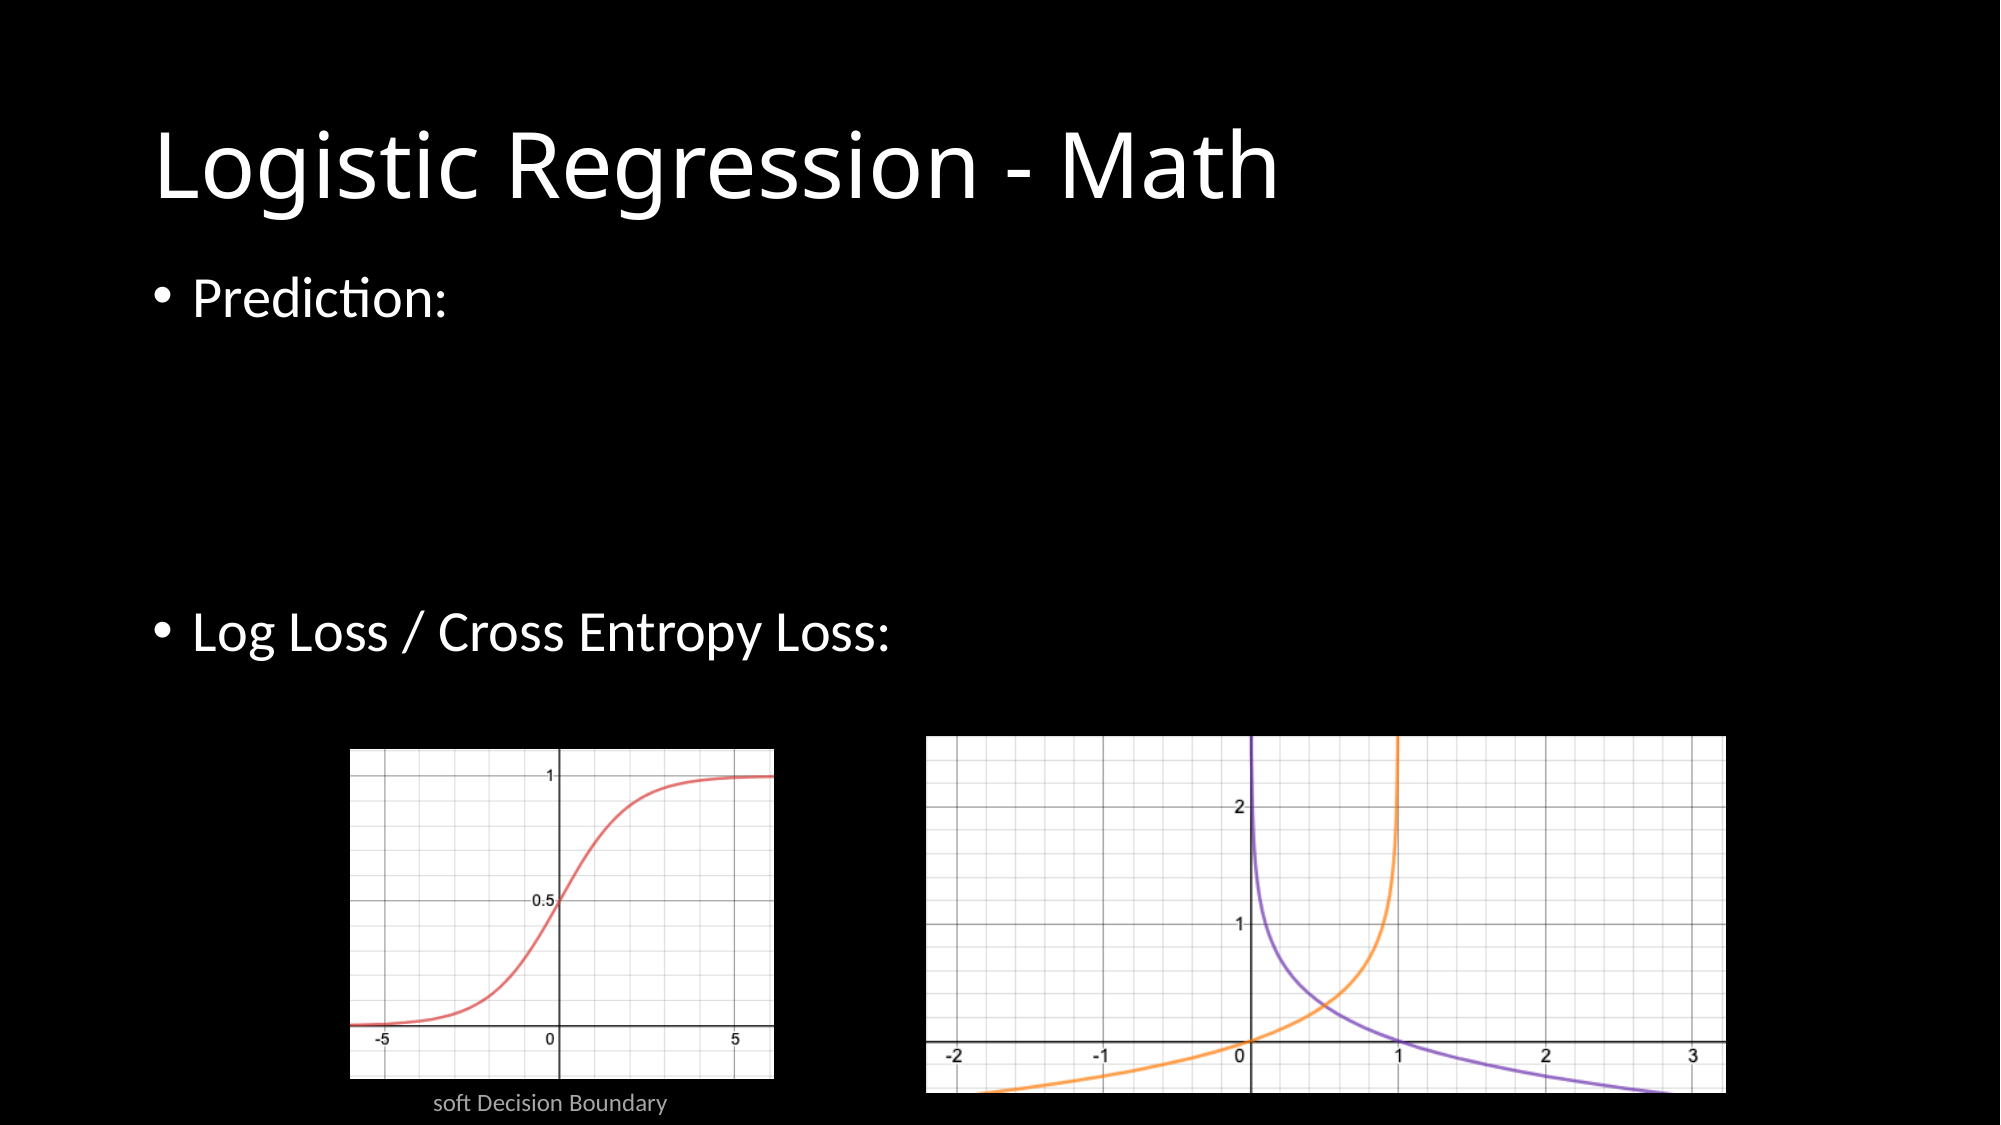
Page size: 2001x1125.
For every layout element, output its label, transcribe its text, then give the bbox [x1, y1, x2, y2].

picture [350, 749, 774, 1080]
title Logistic Regression - Math [137, 59, 1863, 278]
text_box soft Decision Boundary [418, 1080, 705, 1124]
picture [926, 736, 1726, 1093]
